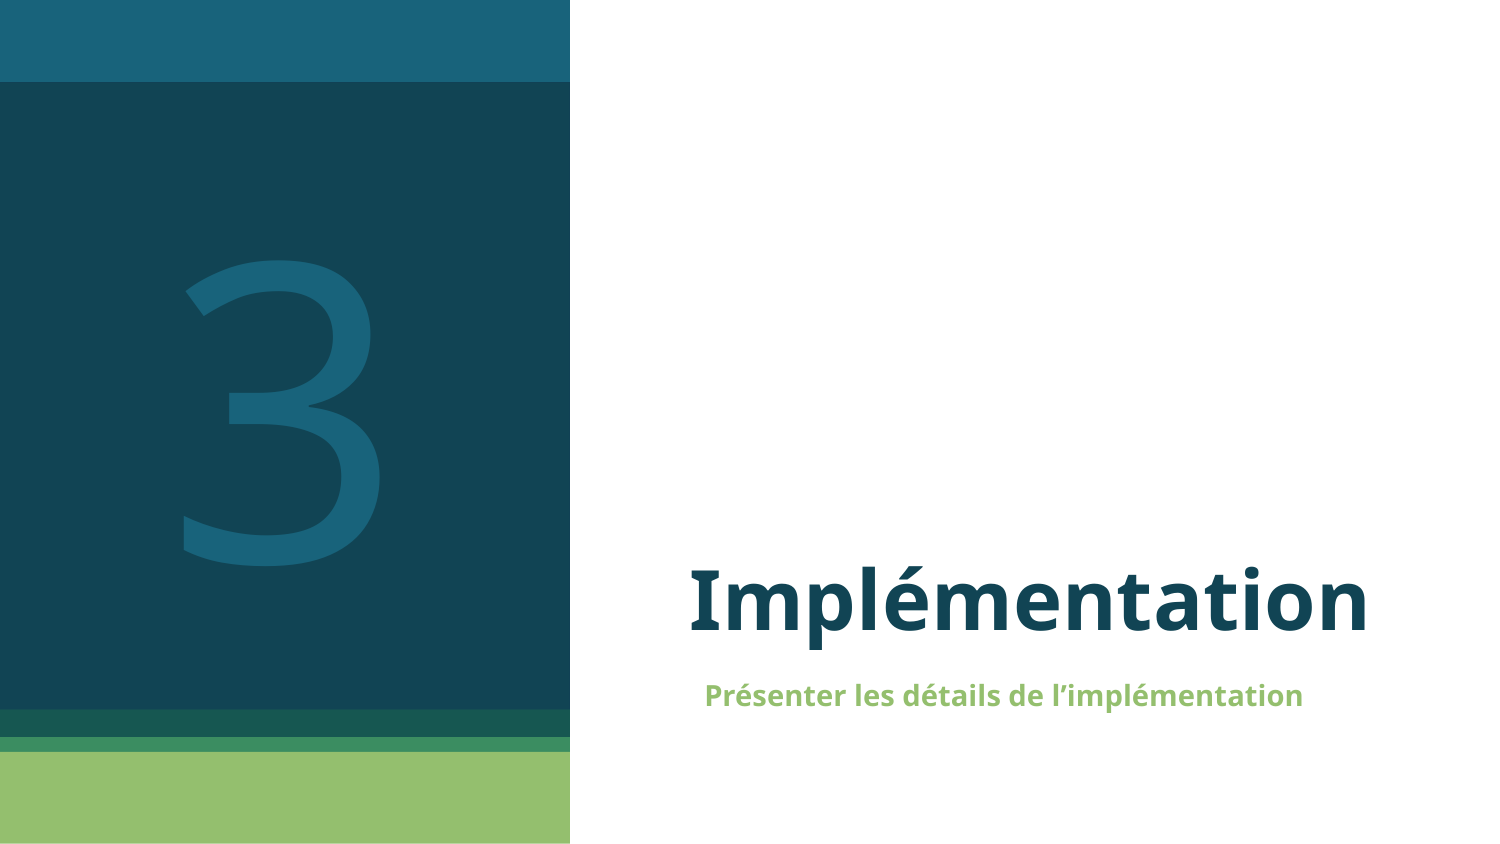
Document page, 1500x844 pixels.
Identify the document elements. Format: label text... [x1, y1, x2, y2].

text_box 3 [0, 82, 570, 709]
title Implémentation [674, 472, 1500, 663]
subtitle Présenter les détails de l’implémentation [689, 662, 1467, 750]
